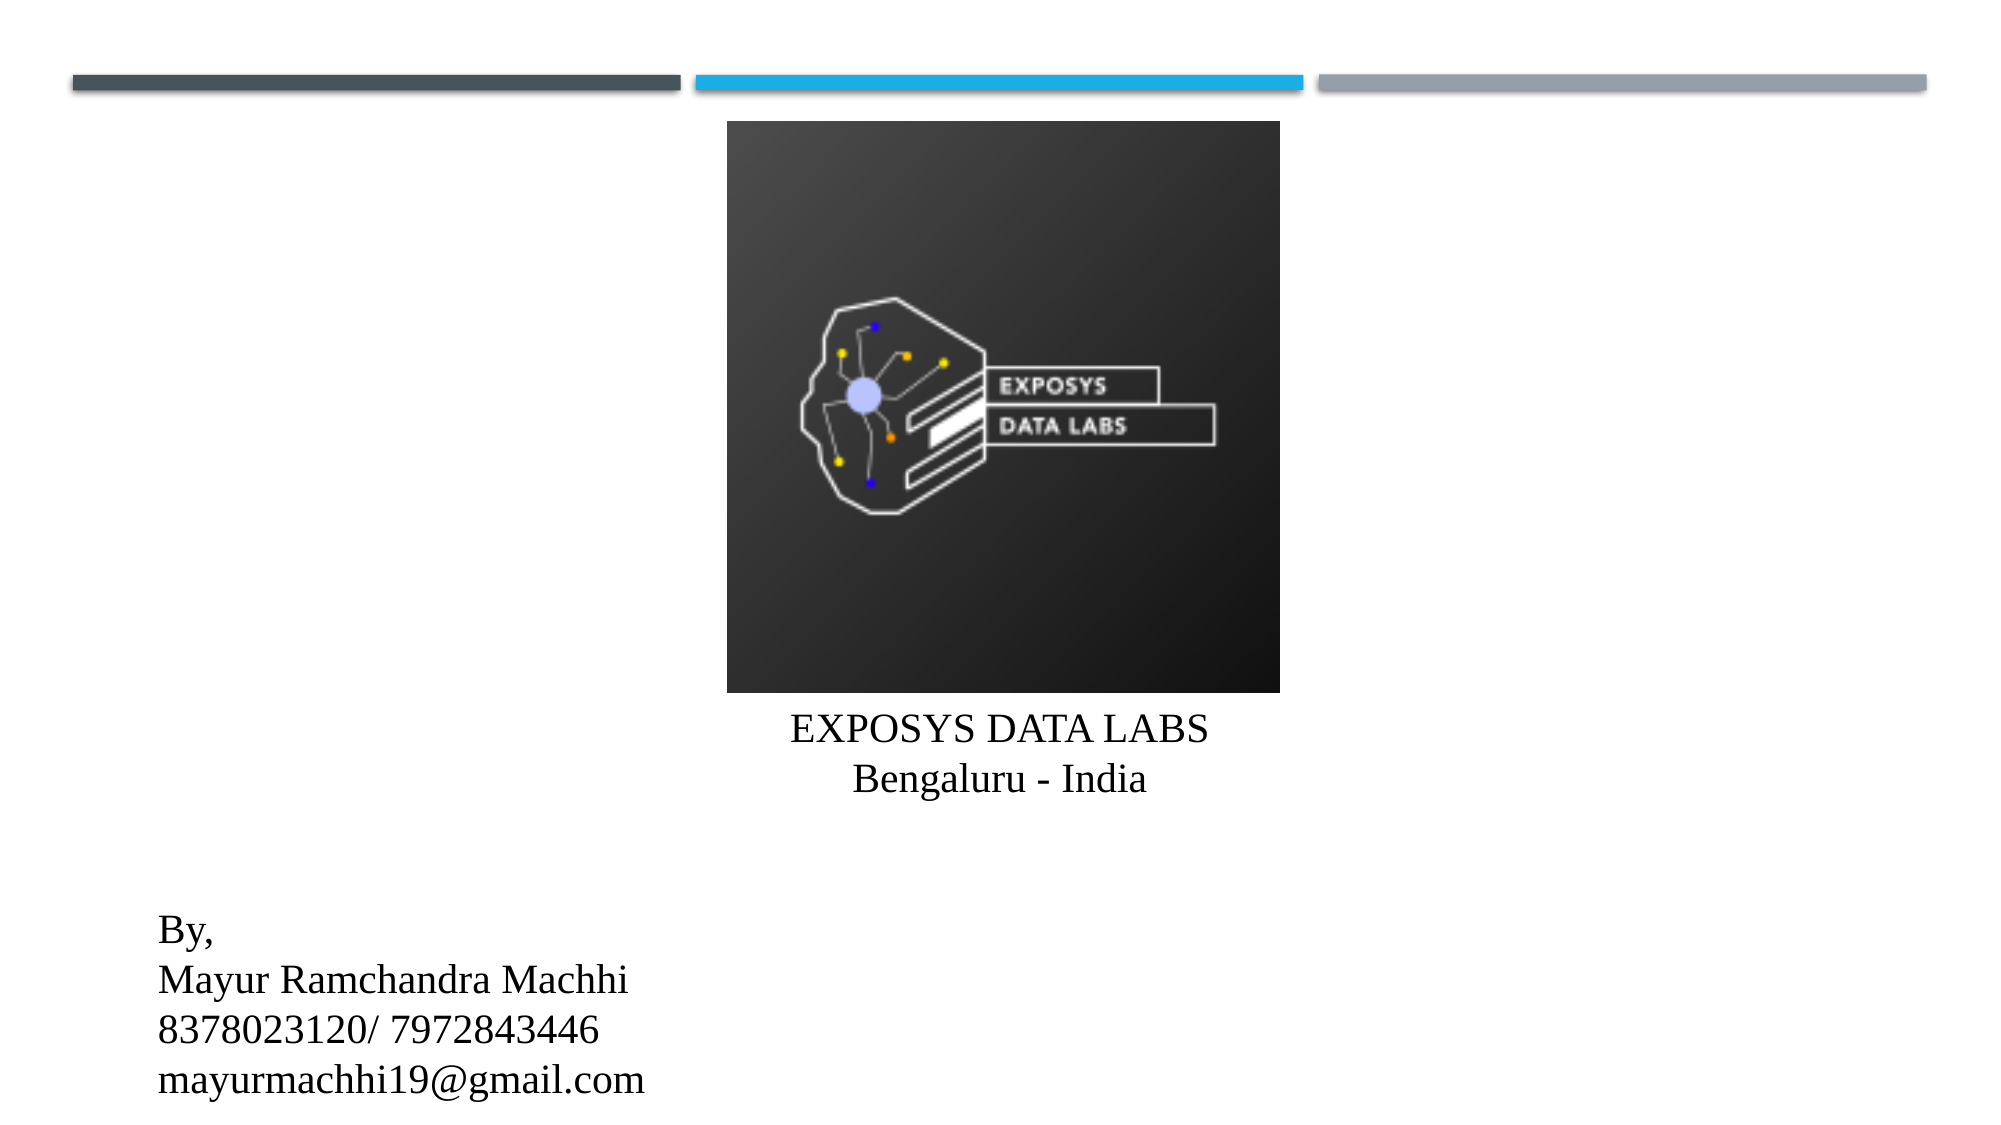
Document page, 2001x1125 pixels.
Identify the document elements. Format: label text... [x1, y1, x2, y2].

text_box By, Mayur Ramchandra Machhi 8378023120/ 7972843446 mayurmachhi19@gmail.com [143, 894, 1705, 1110]
text_box EXPOSYS DATA LABS Bengaluru - India [661, 693, 1339, 808]
picture [726, 120, 1280, 694]
